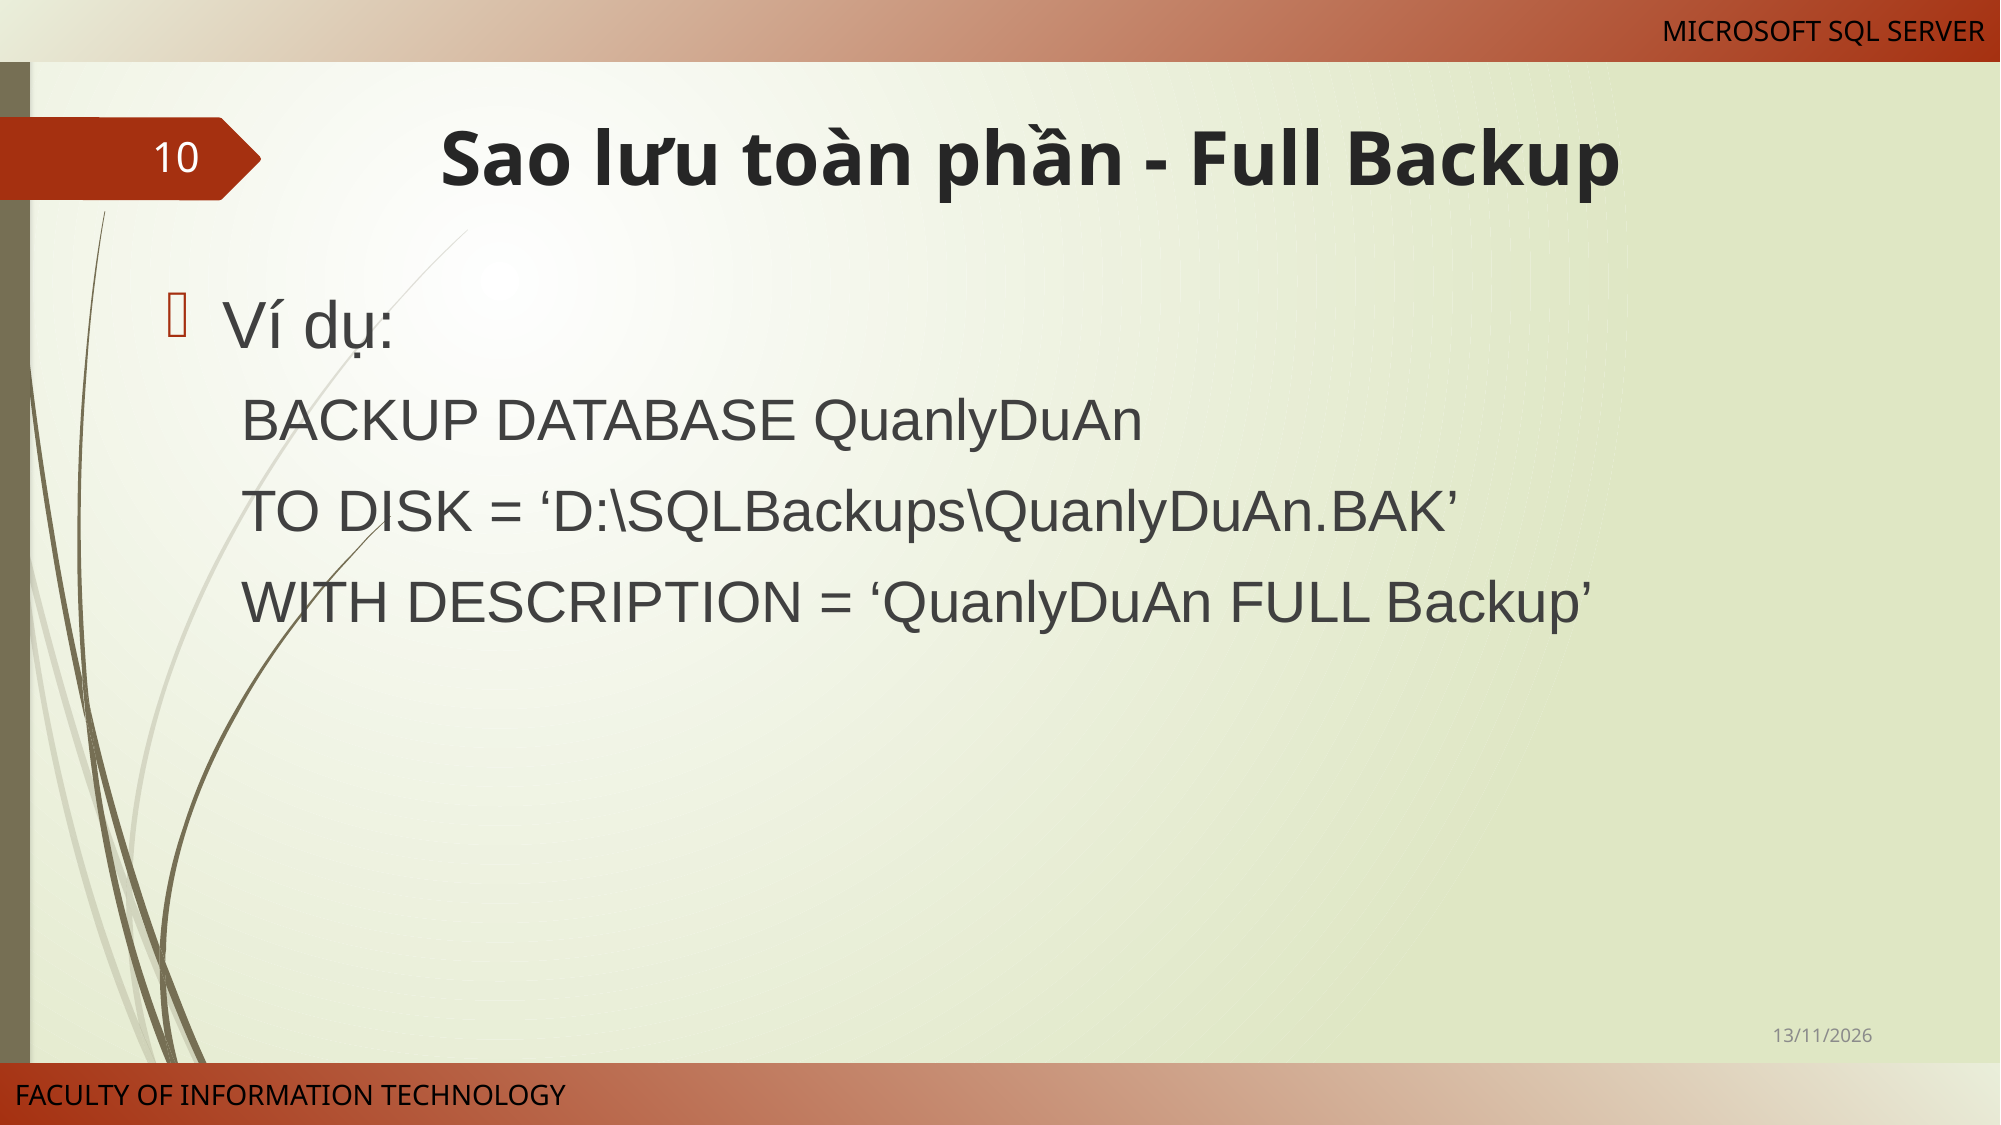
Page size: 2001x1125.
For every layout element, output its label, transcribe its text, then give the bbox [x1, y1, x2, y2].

list Ví dụ: BACKUP DATABASE QuanlyDuAn TO DISK = ‘D:\SQLBackups\QuanlyDuAn.BAK’ WITH DESCRIPTION = ‘QuanlyDuAn FULL Backup’ [151, 274, 1824, 996]
slide_number 10 [87, 129, 216, 190]
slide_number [1699, 1005, 1888, 1067]
title Sao lưu toàn phần - Full Backup [425, 102, 1888, 201]
footer [424, 1006, 1675, 1067]
